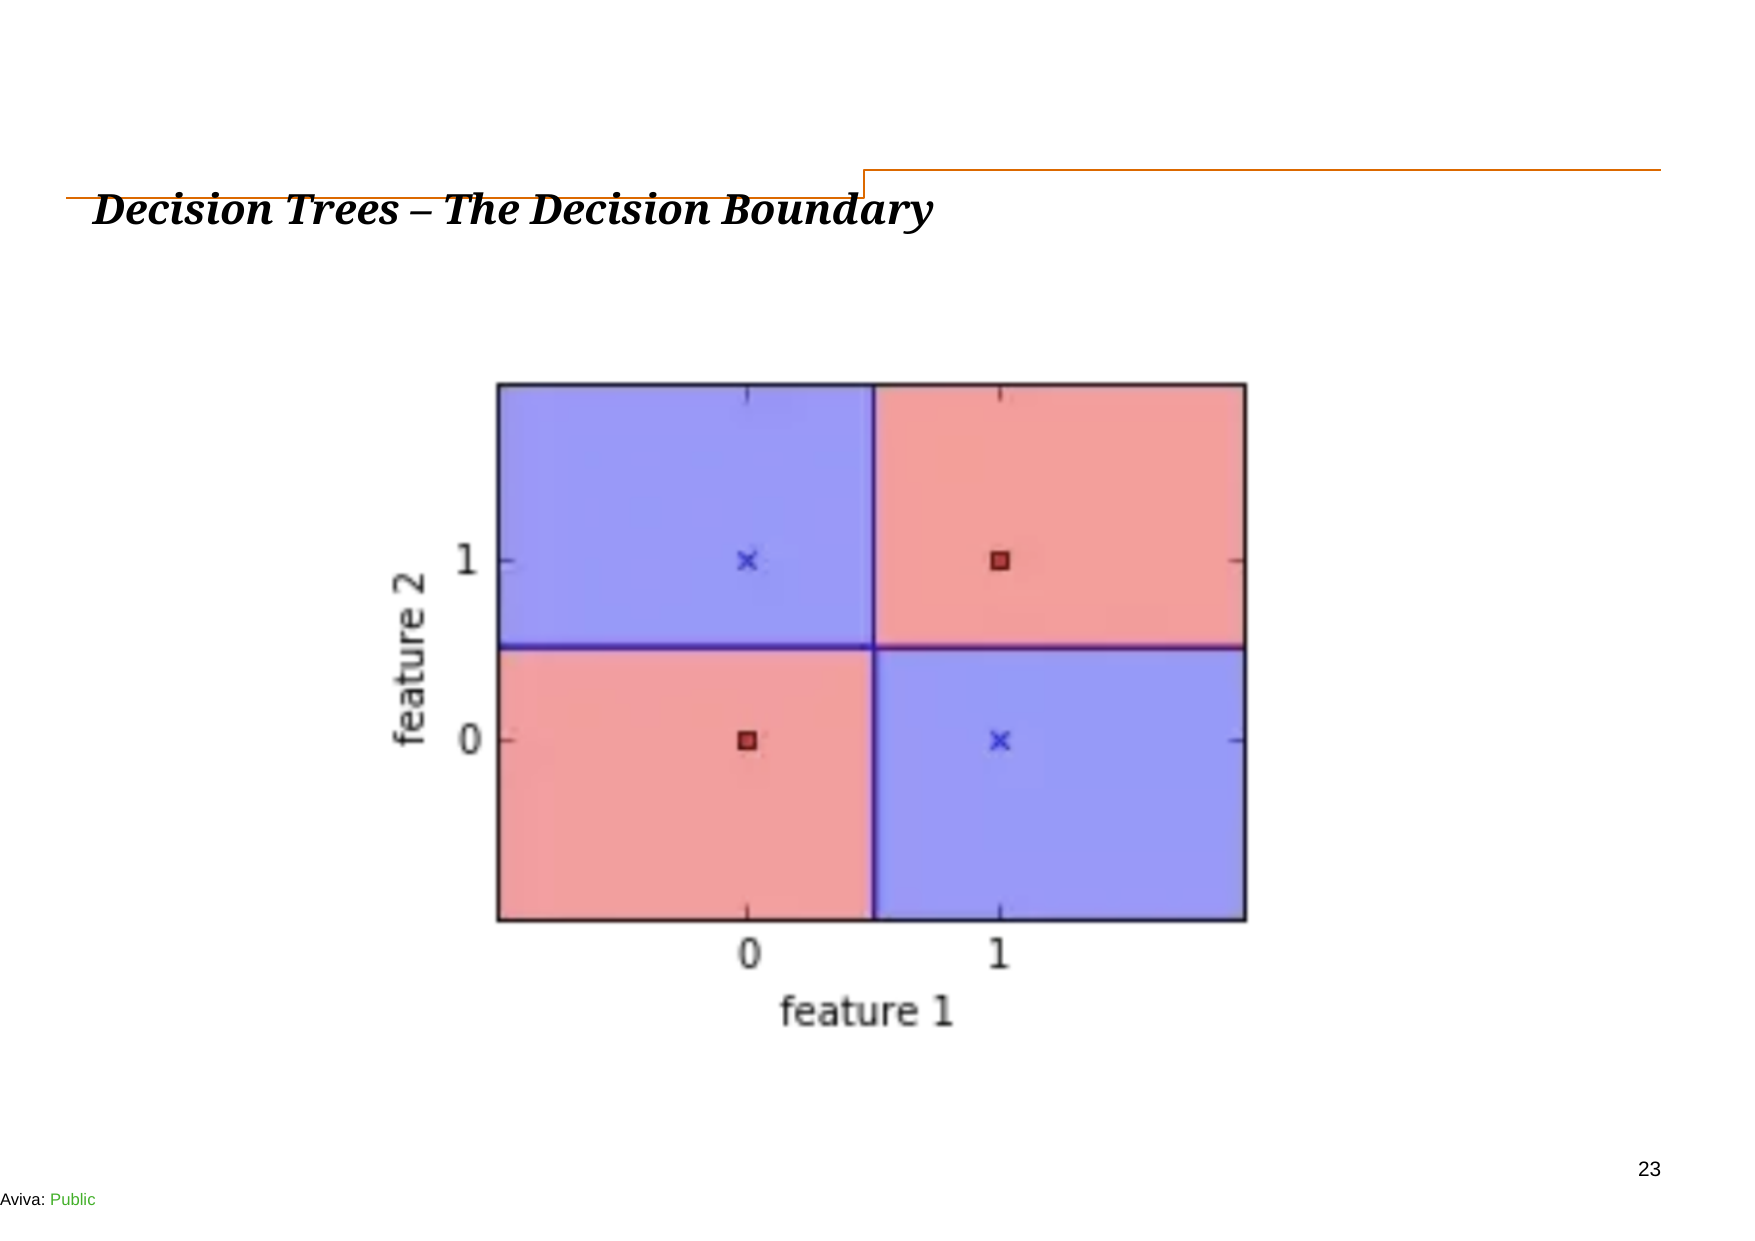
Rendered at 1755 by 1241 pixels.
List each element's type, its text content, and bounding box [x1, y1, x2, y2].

picture [333, 331, 1303, 1078]
title Decision Trees – The Decision Boundary [93, 182, 1662, 329]
slide_number 23 [1368, 1155, 1662, 1180]
